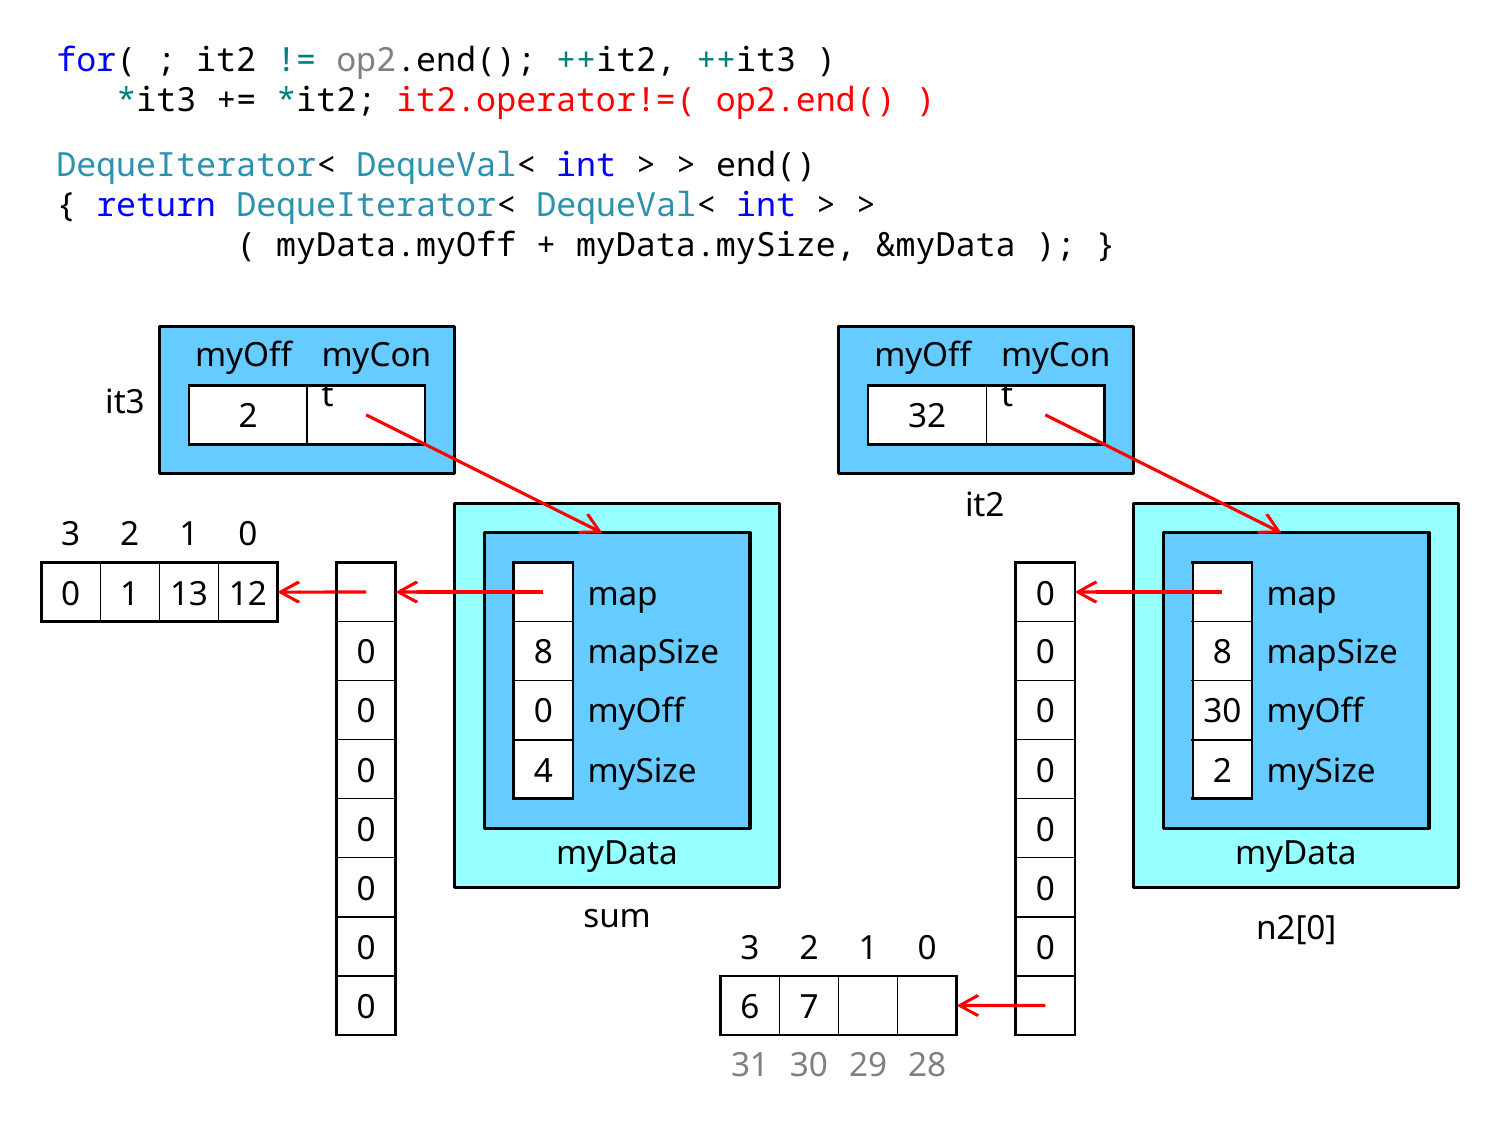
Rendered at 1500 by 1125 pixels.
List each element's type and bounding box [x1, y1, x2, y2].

table_header [1253, 563, 1429, 622]
table_cell [1194, 622, 1251, 680]
text_box [279, 580, 335, 604]
table_cell [720, 1036, 957, 1094]
table_cell [338, 858, 394, 916]
table_header [338, 564, 394, 621]
table_cell [1017, 977, 1074, 1034]
list [41, 31, 1134, 268]
table_cell [338, 740, 394, 798]
table_cell [515, 741, 572, 797]
table_cell [1017, 622, 1074, 680]
table_cell [1017, 740, 1074, 798]
table_cell [1194, 741, 1251, 797]
table_cell [898, 977, 955, 1034]
table_header [1194, 564, 1251, 621]
table_header [41, 503, 277, 561]
table_cell [1194, 681, 1251, 739]
table_header [869, 387, 986, 443]
table_header [1017, 564, 1074, 621]
table_cell [338, 977, 394, 1034]
table_cell [338, 799, 394, 857]
table_cell [338, 918, 394, 975]
table_cell [1017, 918, 1074, 975]
table_cell [160, 564, 218, 620]
table_cell [219, 564, 276, 620]
table_header [308, 387, 424, 443]
table_cell [722, 977, 779, 1034]
table_cell [338, 681, 394, 739]
text_box [958, 994, 1046, 1017]
table_cell [1017, 858, 1074, 916]
table_cell [780, 977, 838, 1034]
table_cell [515, 622, 572, 680]
table_cell [338, 622, 394, 680]
table_cell [574, 622, 750, 799]
text_box [70, 326, 780, 947]
table_cell [1017, 799, 1074, 857]
table_header [190, 387, 306, 443]
table_cell [515, 681, 572, 739]
table_cell [43, 564, 100, 620]
table_header [720, 917, 957, 975]
table_cell [1017, 681, 1074, 739]
table_cell [839, 977, 897, 1034]
table_header [574, 563, 750, 622]
table_header [515, 564, 572, 621]
table_cell [101, 564, 159, 620]
table_header [987, 387, 1103, 443]
text_box [838, 326, 1459, 947]
table_cell [1253, 622, 1429, 799]
